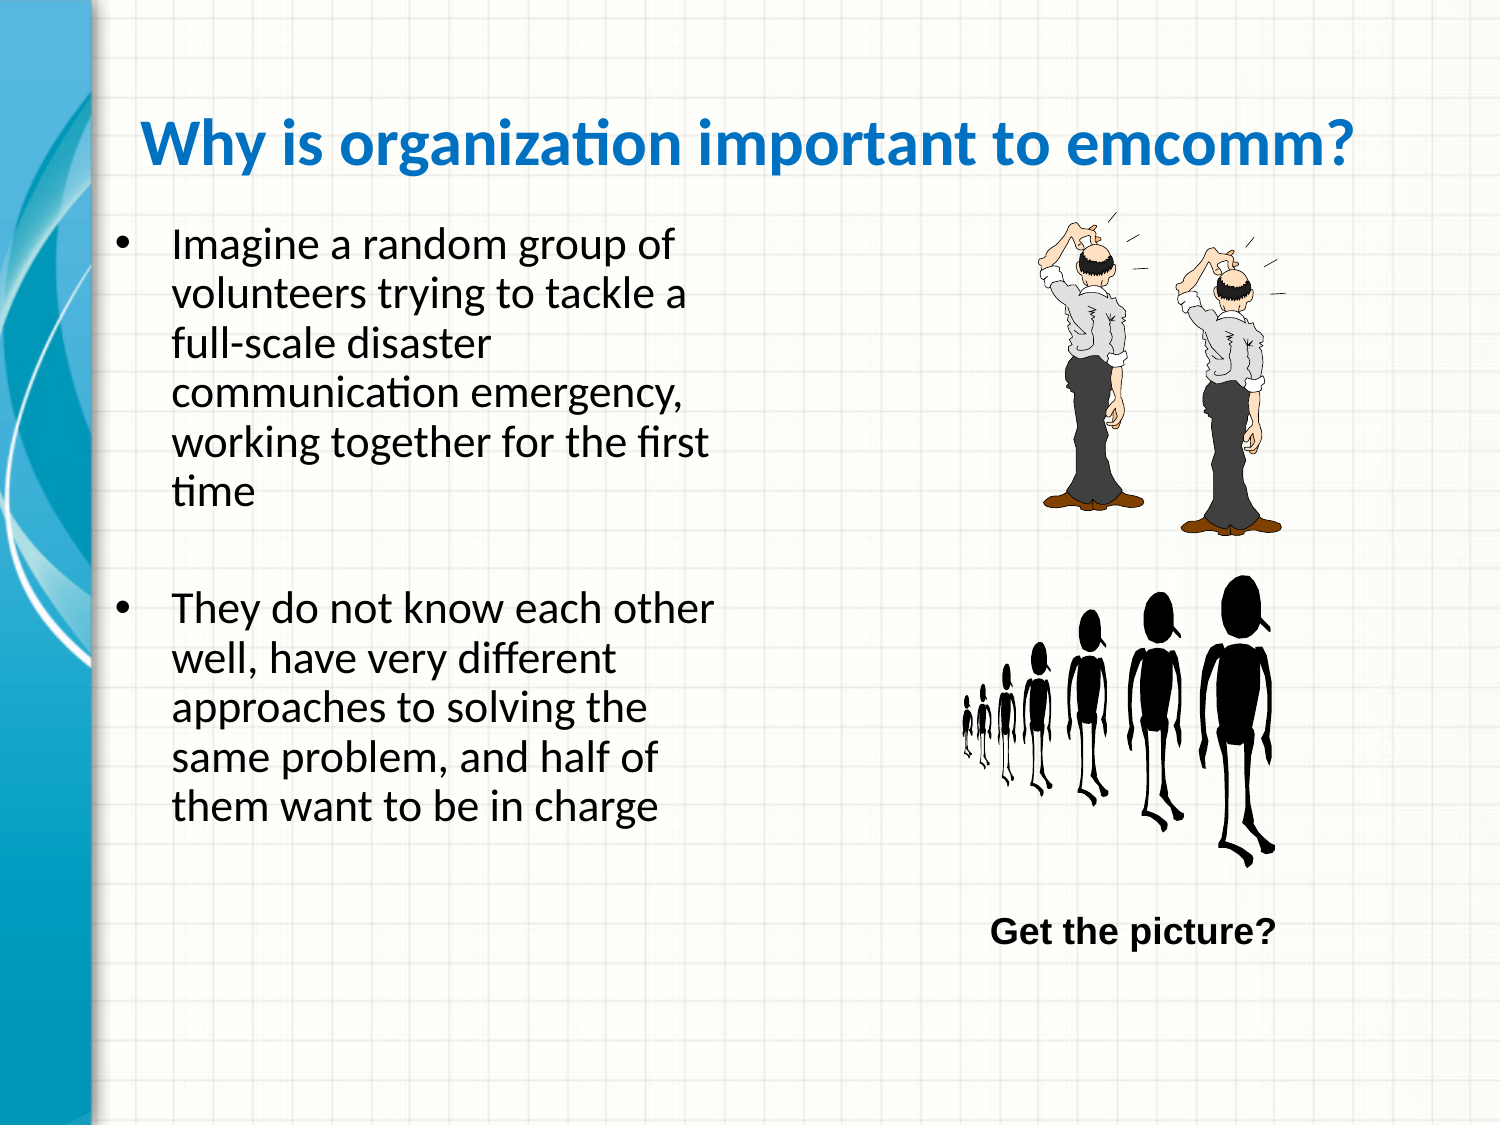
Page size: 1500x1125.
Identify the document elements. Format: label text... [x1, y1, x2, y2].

title Why is organization important to emcomm? [125, 45, 1450, 233]
picture [0, 0, 1500, 1125]
text_box Get the picture? [975, 899, 1293, 960]
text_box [1037, 212, 1286, 538]
list Imagine a random group of volunteers trying to tackle a full-scale disaster communication emergency, working together for the first time They do not know each other well, have very different approaches to solving the same problem, and half of them want to be in charge [99, 212, 732, 938]
